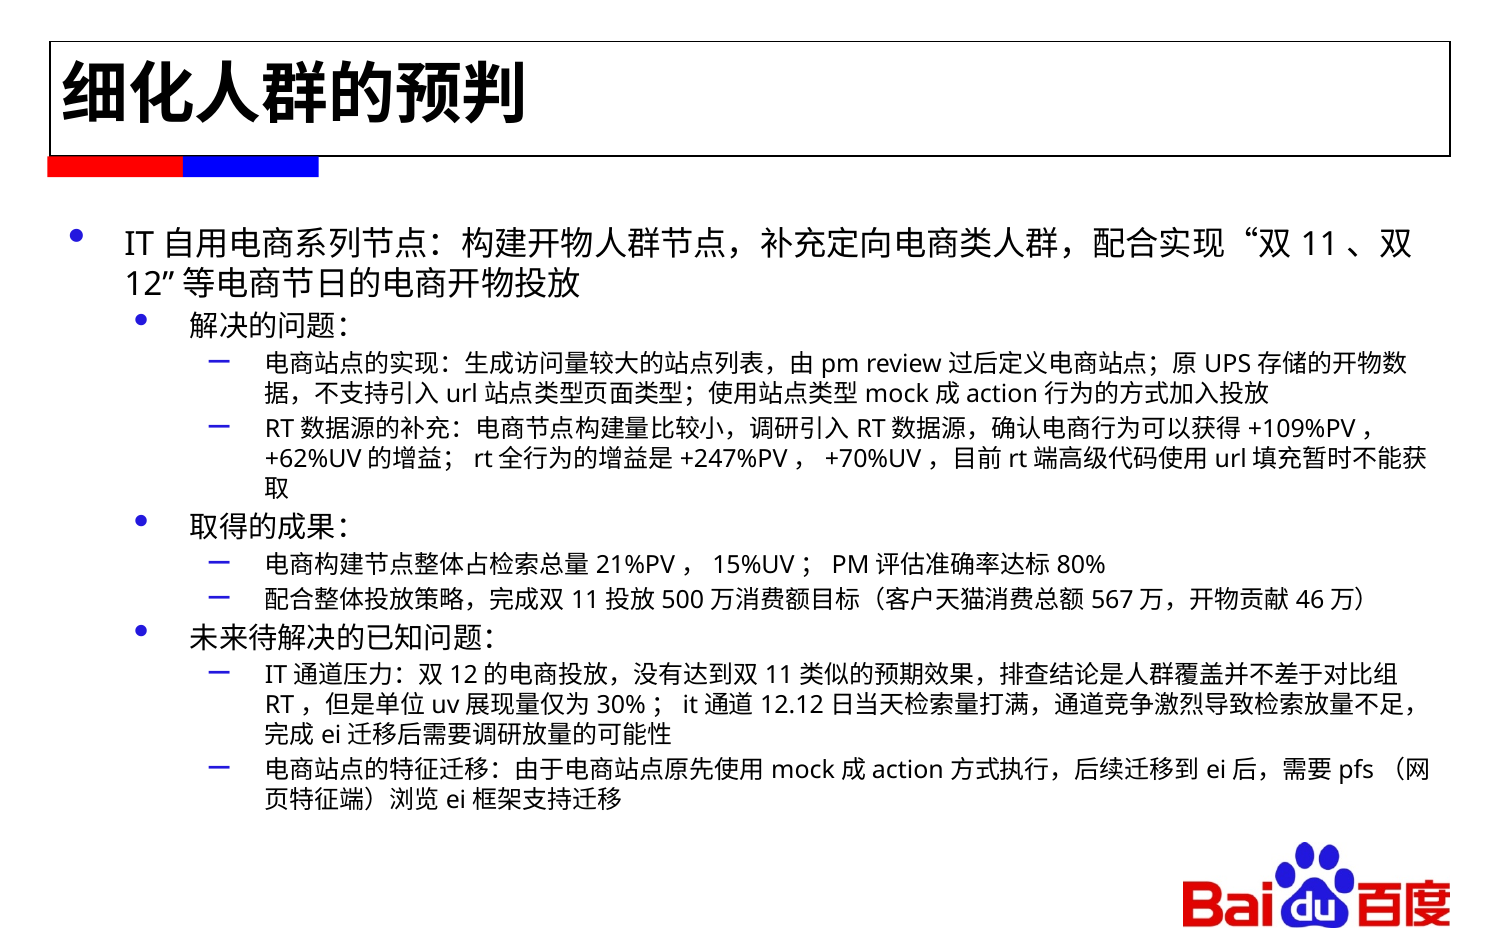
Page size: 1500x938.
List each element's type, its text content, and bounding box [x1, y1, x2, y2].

picture [1183, 842, 1450, 928]
text_box 细化人群的预判 [46, 43, 1419, 162]
list IT自用电商系列节点：构建开物人群节点，补充定向电商类人群，配合实现“双11、双12”等电商节日的电商开物投放 解决的问题： 电商站点的实现：生成访问量较大的站点列表，由pm review过后定义电商站点；原UPS存储的开物数据，不支持引入url站点类型页面类型；使用站点类型mock成action行为的方式加入投放 RT数据源的补充：电商节点构建量比较小，调研引入RT数据源，确认电商行为可以获得+109%PV，+62%UV的增益；rt全行为的增益是+247%PV，+70%UV，目前rt端高级代码使用url填充暂时不能获取 取得的成果： 电商构建节点整体占检索总量21%PV，15%UV；PM评估准确率达标80% 配合整体投放策略，完成双11投放500万消费额目标（客户天猫消费总额567万，开物贡献46万） 未来待解决的已知问题： IT通道压力：双12的电商投放，没有达到双11类似的预期效果，排查结论是人群覆盖并不差于对比组RT，但是单位uv展现量仅为30%；it通道12.12日当天检索量打满，通道竞争激烈导致检索放量不足，完成ei迁移后需要调研放量的可能性 电商站点的特征迁移：由于电商站点原先使用mock成action方式执行，后续迁移到ei后，需要pfs（网页特征端）浏览ei框架支持迁移 [53, 214, 1447, 776]
